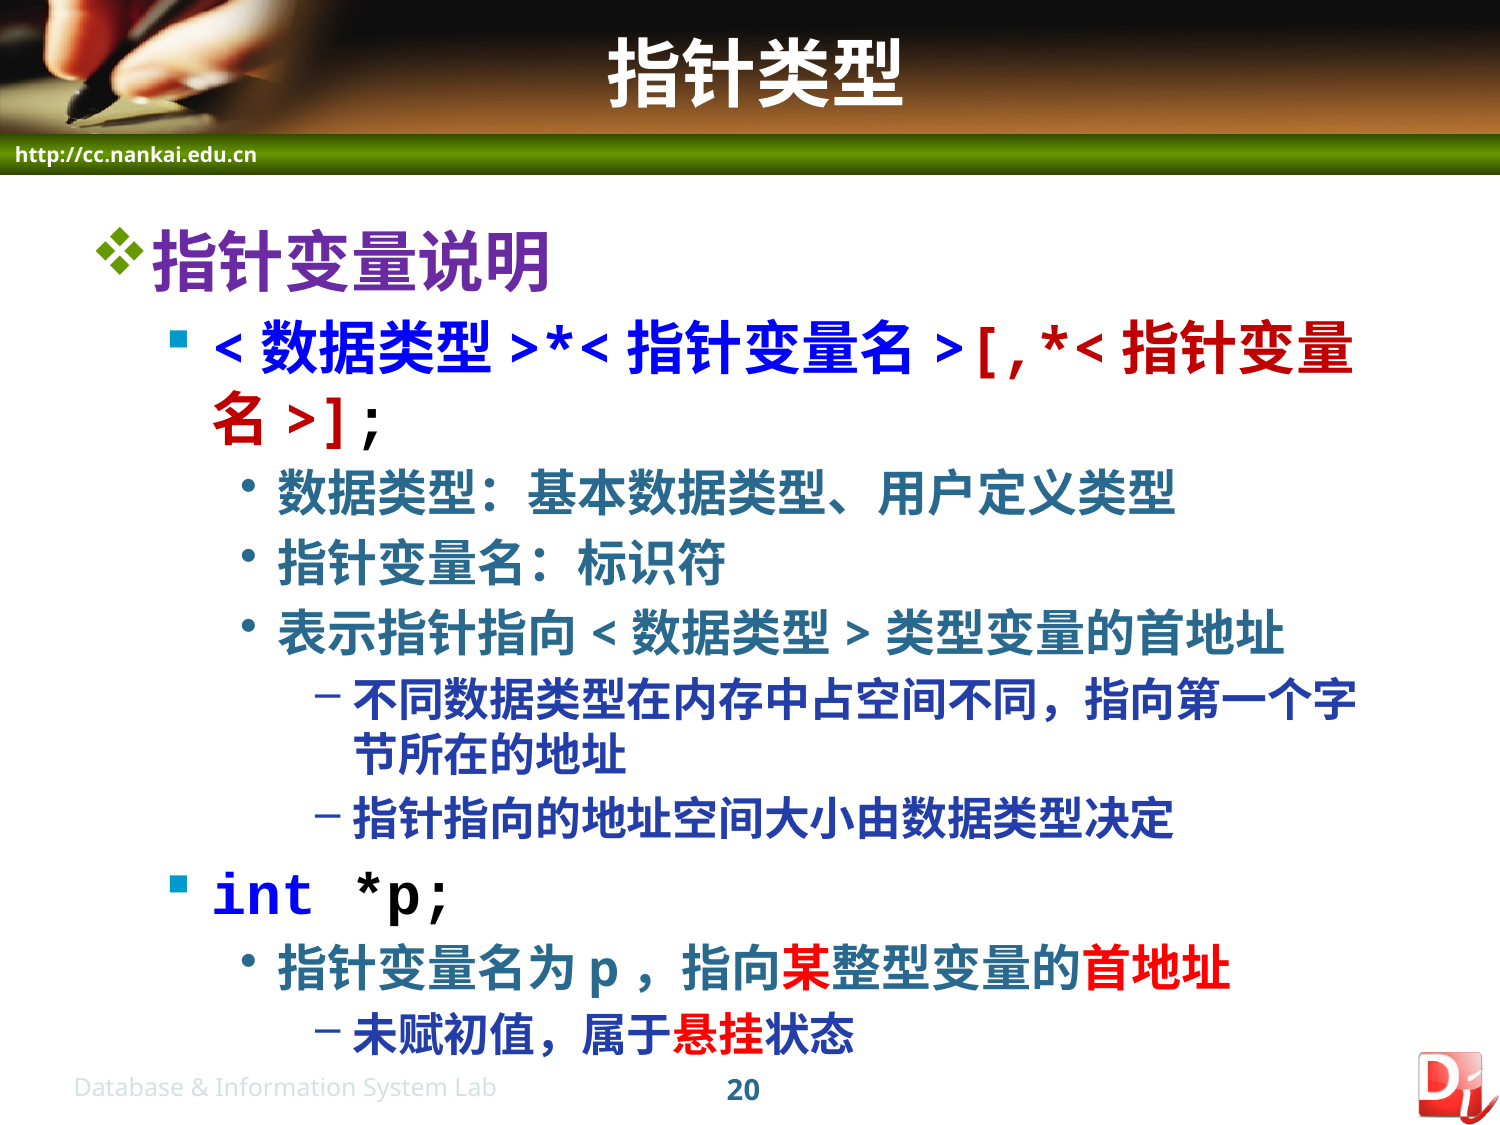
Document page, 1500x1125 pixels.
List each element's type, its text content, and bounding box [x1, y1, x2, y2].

picture [1417, 1052, 1500, 1125]
footer Database & Information System Lab [58, 1064, 598, 1114]
picture [0, 0, 1500, 134]
title 指针类型 [74, 24, 1438, 118]
slide_number 20 [607, 1063, 880, 1112]
list 指针变量说明 <数据类型>*<指针变量名>[,*<指针变量名>]; 数据类型：基本数据类型、用户定义类型 指针变量名：标识符 表示指针指向<数据类型>类型变量的首地址 不同数据类型在内存中占空间不同，指向第一个字节所在的地址 指针指向的地址空间大小由数据类型决定 int *p; 指针变量名为p，指向某整型变量的首地址 未赋初值，属于悬挂状态 [74, 212, 1413, 1038]
